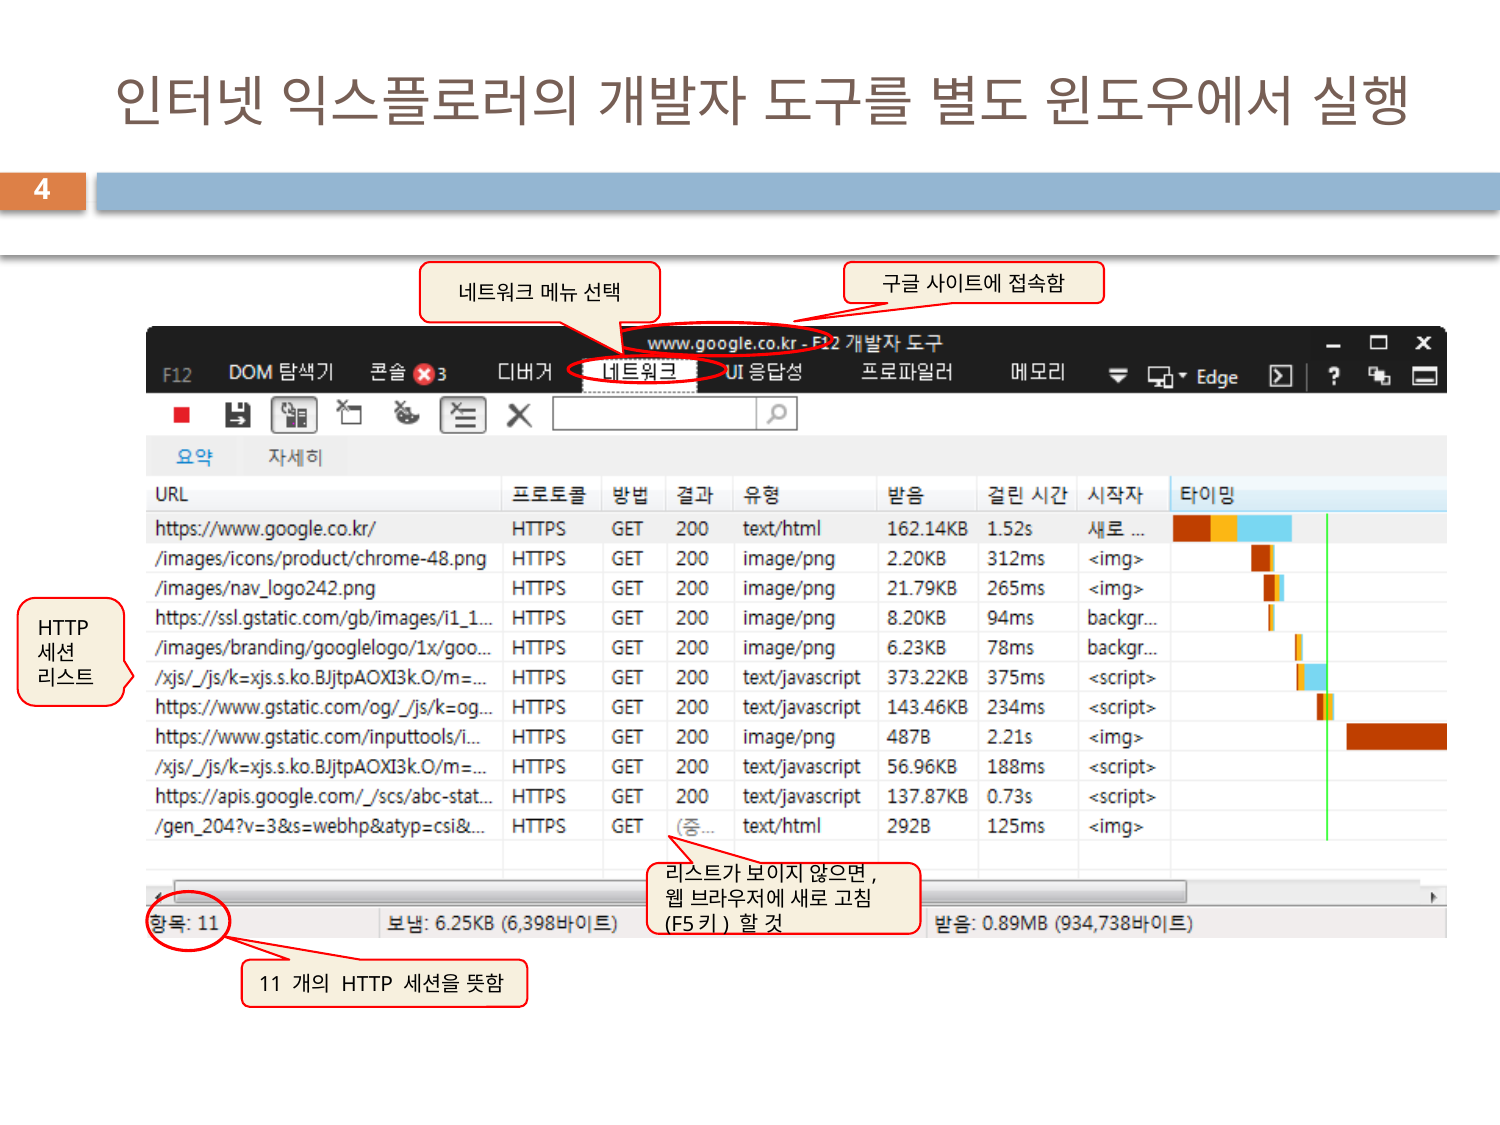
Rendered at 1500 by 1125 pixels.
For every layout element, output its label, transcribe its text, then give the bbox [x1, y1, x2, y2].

text_box [645, 320, 795, 325]
picture [146, 325, 1448, 938]
text_box 구글 사이트에 접속함 [792, 260, 1106, 323]
text_box [166, 948, 210, 953]
text_box 11 개의 HTTP 세션을 뜻함 [240, 948, 529, 1009]
text_box 네트워크 메뉴 선택 [418, 260, 662, 325]
slide_number 4 [0, 170, 87, 211]
text_box HTTP 세션 리스트 [15, 596, 135, 708]
title 인터넷 익스플로러의 개발자 도구를 별도 윈도우에서 실행 [99, 37, 1438, 161]
